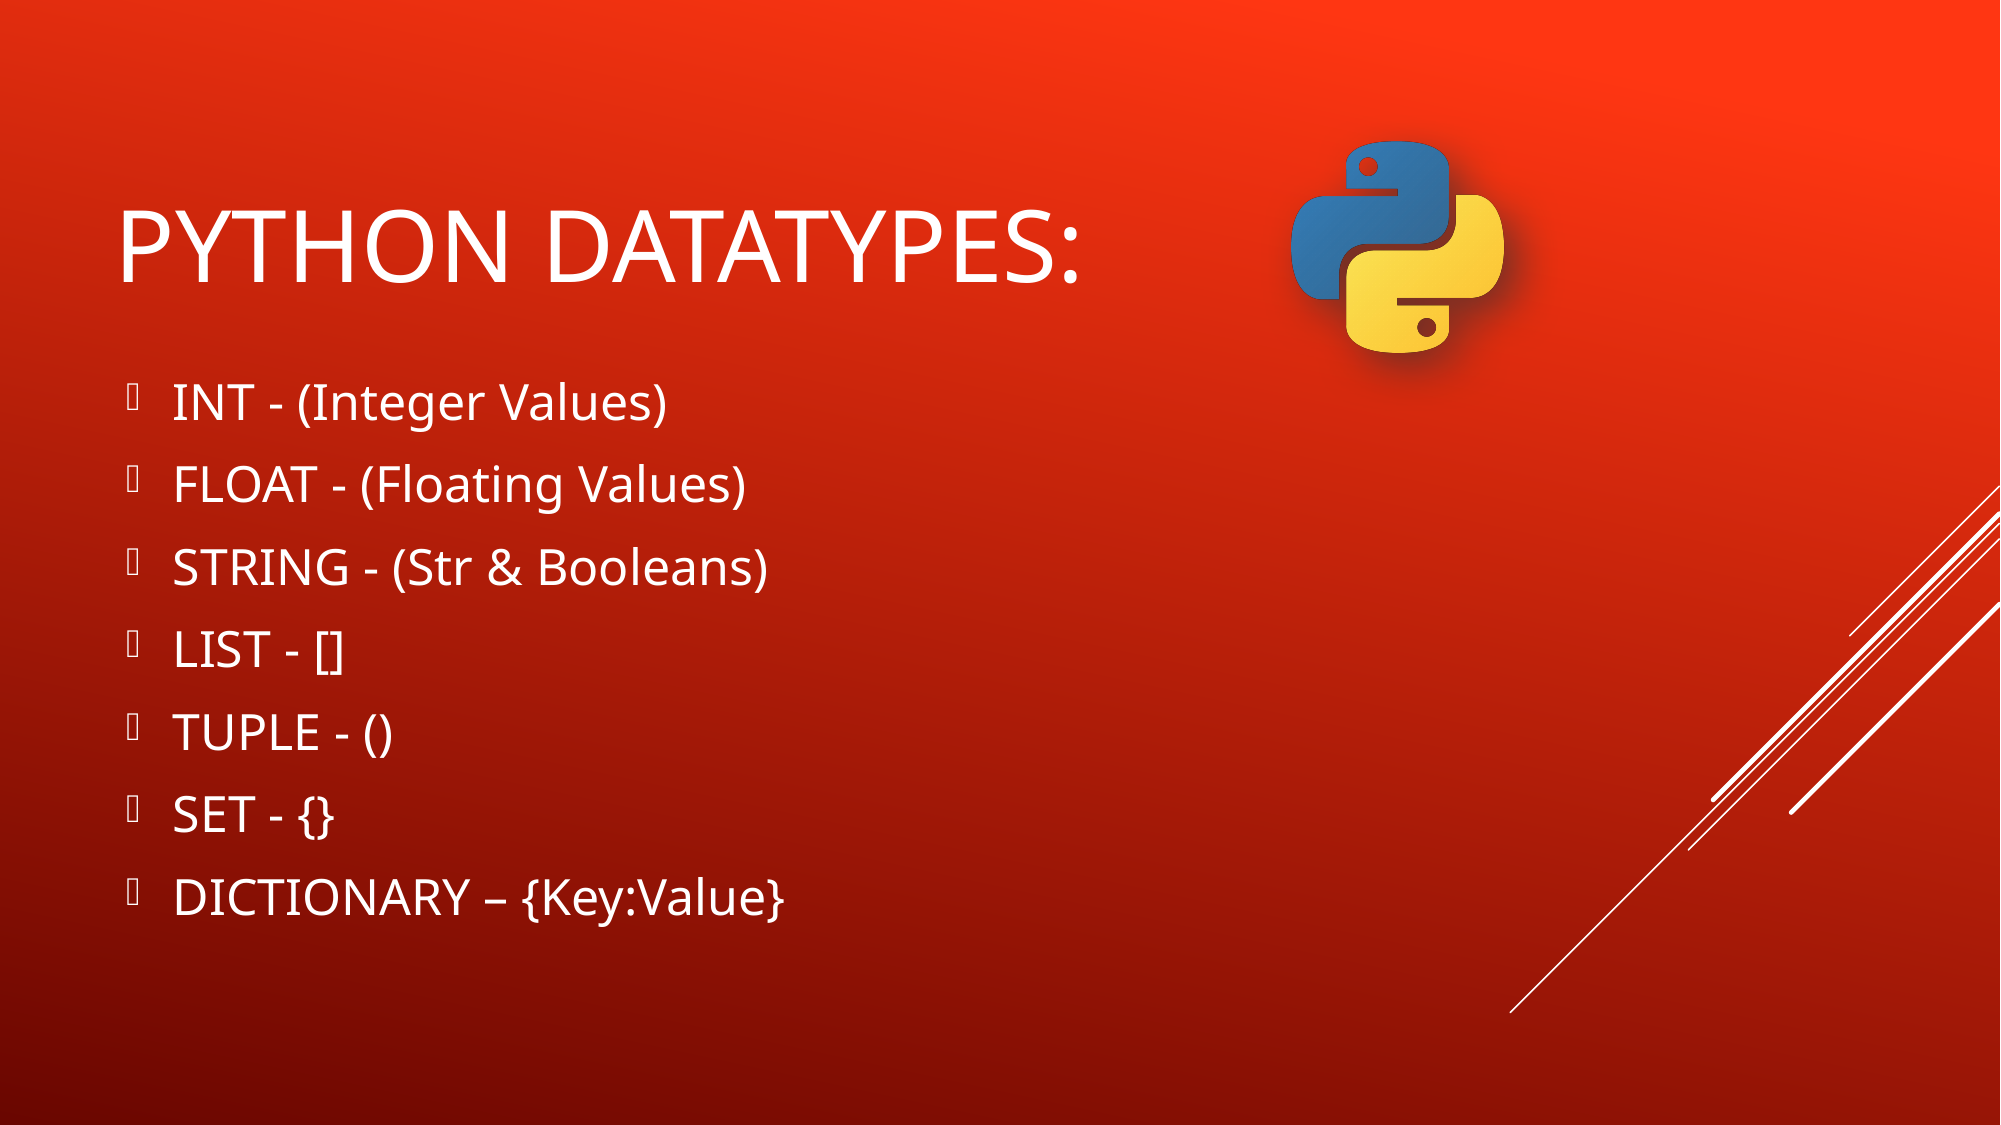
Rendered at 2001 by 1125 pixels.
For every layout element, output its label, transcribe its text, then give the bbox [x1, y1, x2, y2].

list INT - (Integer Values) FLOAT - (Floating Values) STRING - (Str & Booleans) LIST - [] TUPLE - () SET - {} DICTIONARY – {Key:Value} [111, 354, 1343, 942]
picture [1281, 133, 1511, 363]
title PYTHON DATATYPES: [99, 133, 1281, 351]
